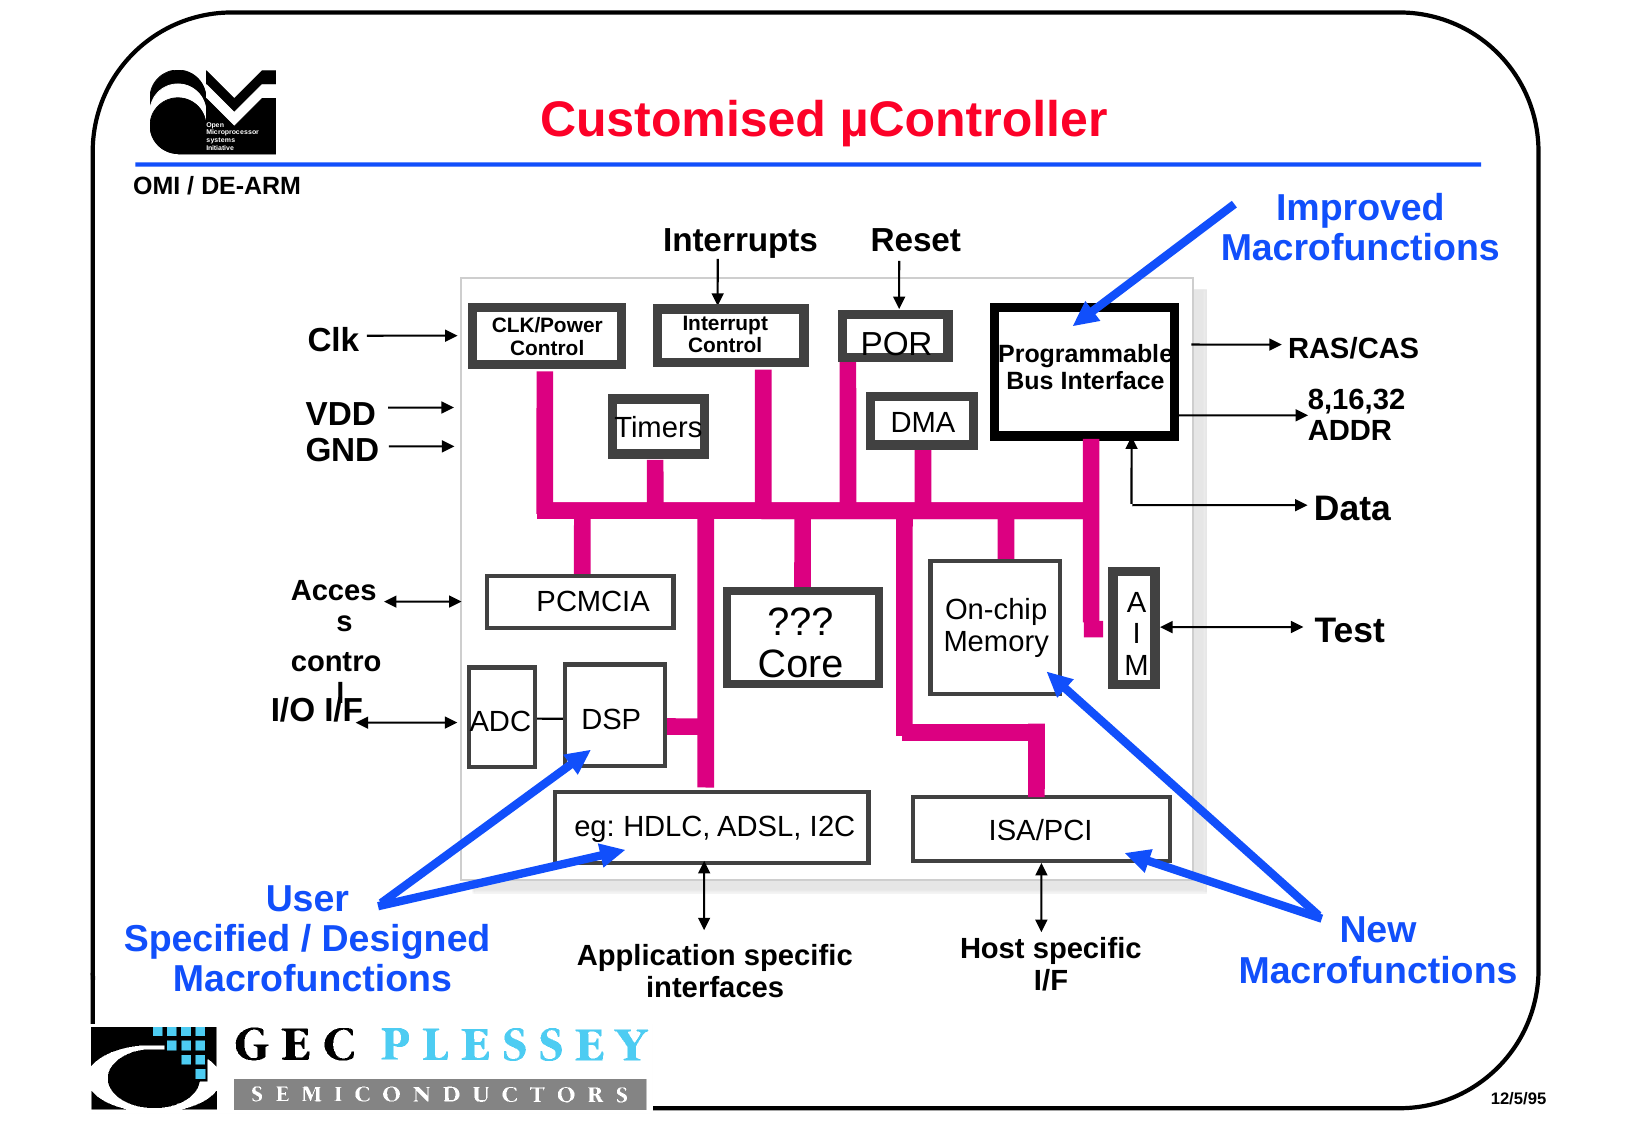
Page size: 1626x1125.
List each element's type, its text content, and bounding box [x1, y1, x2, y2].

picture [89, 1024, 653, 1114]
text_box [108, 180, 1551, 1036]
title Customised µController [296, 78, 1352, 155]
